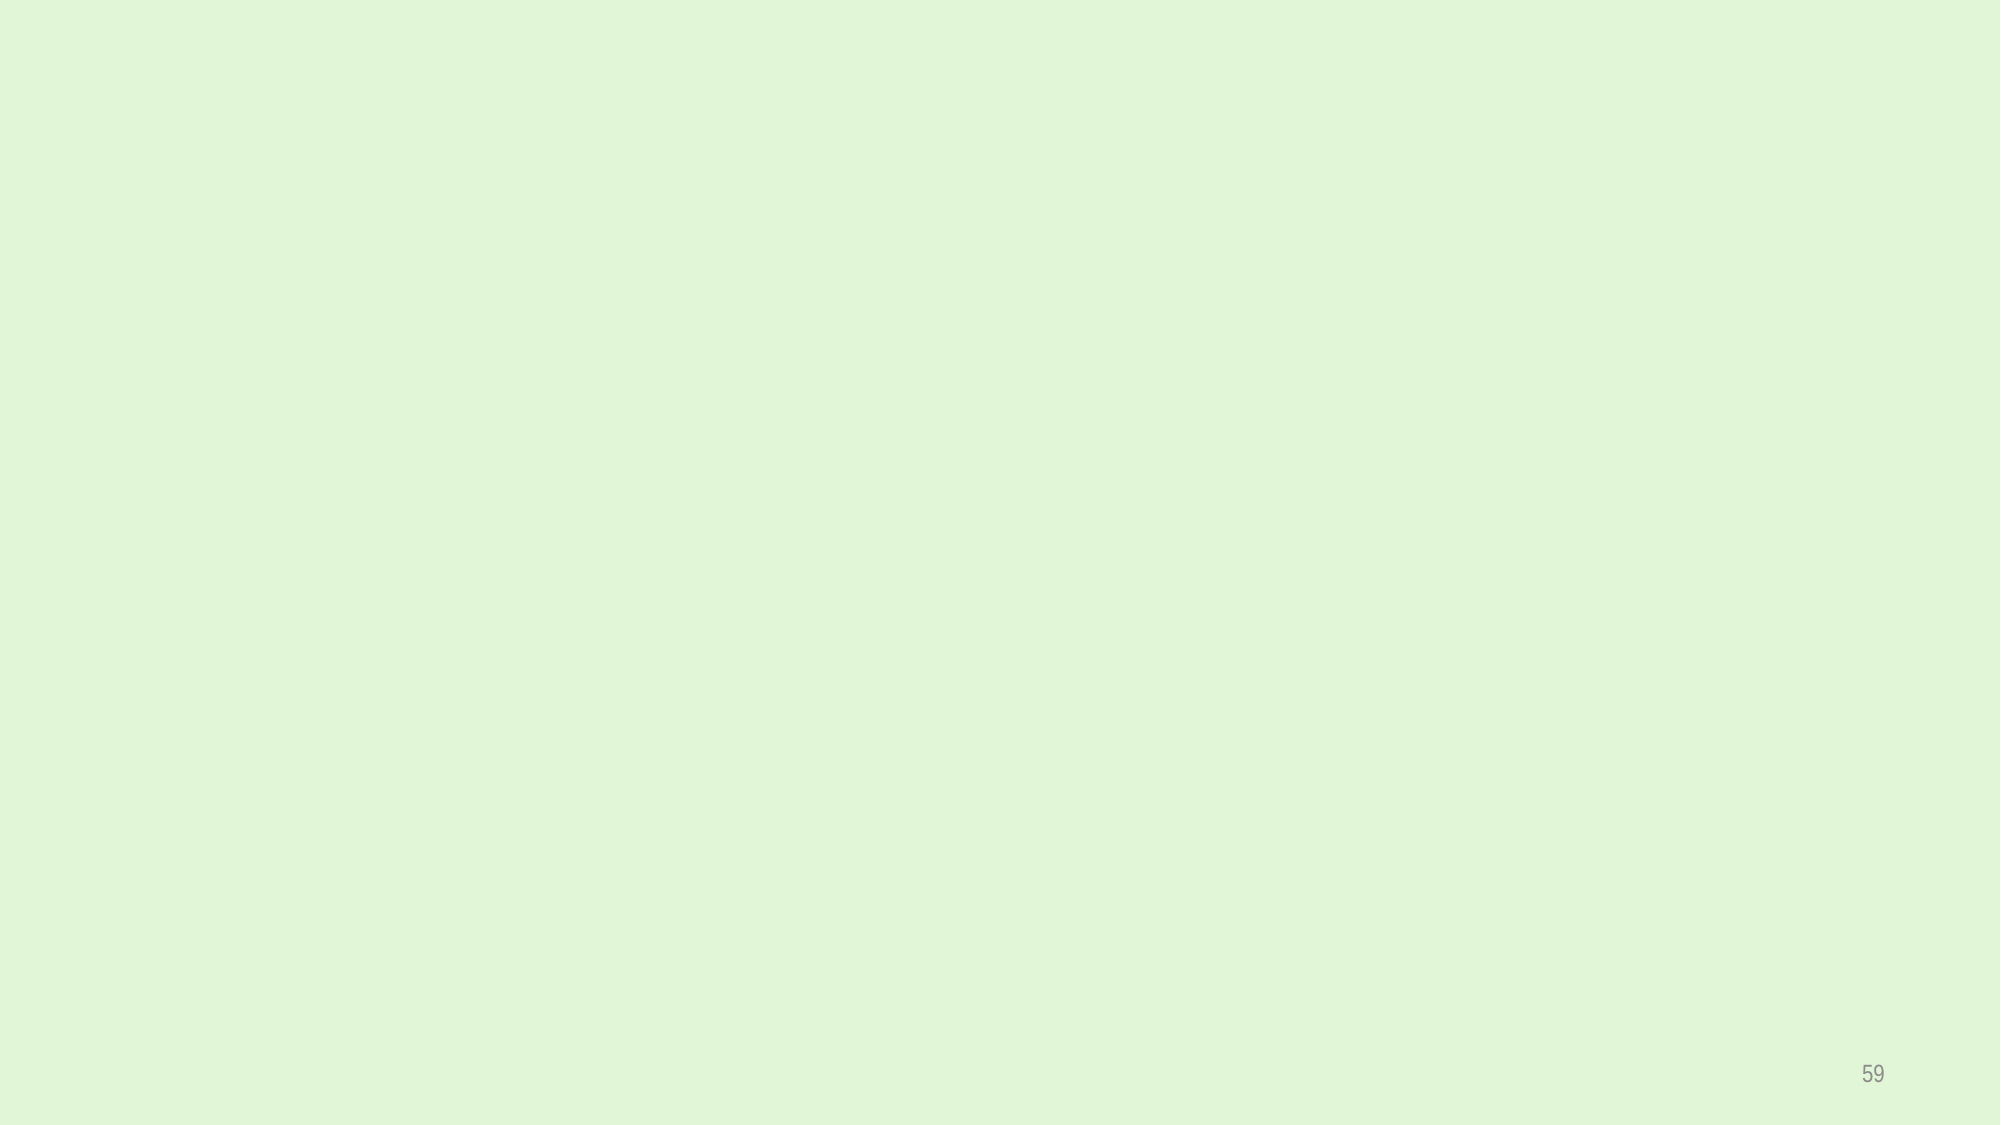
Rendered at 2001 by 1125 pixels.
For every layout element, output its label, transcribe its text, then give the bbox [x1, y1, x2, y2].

slide_number 59 [1433, 1042, 1900, 1103]
